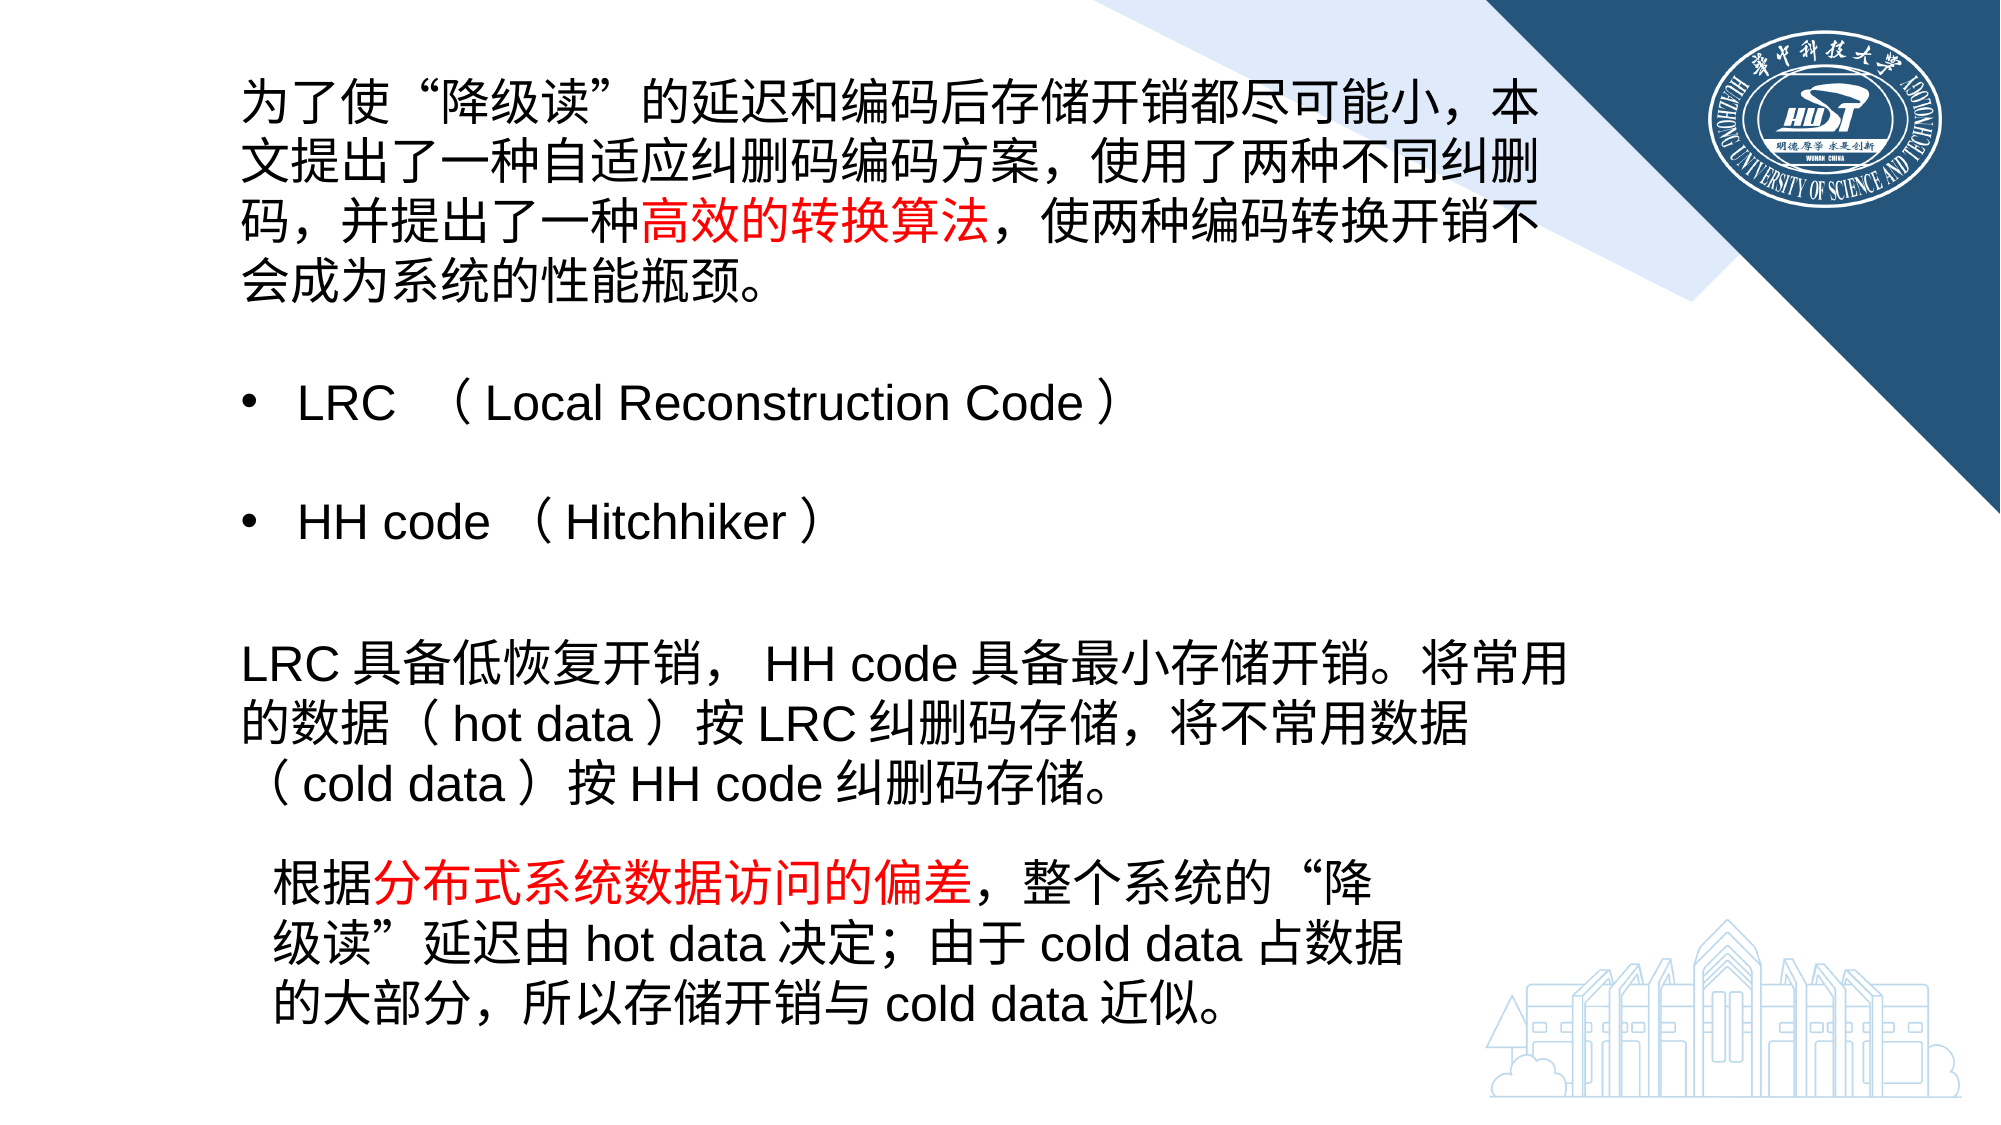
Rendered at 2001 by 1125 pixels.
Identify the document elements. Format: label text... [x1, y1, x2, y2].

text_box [1222, 0, 2000, 514]
text_box LRC具备低恢复开销，HH code具备最小存储开销。将常用的数据（hot data）按LRC纠删码存储，将不常用数据（cold data）按HH code纠删码存储。 [225, 623, 1594, 879]
picture [1484, 919, 1962, 1098]
text_box 根据分布式系统数据访问的偏差，整个系统的“降级读”延迟由hot data决定；由于cold data占数据的大部分，所以存储开销与cold data近似。 [258, 844, 1429, 1039]
text_box 为了使“降级读”的延迟和编码后存储开销都尽可能小，本文提出了一种自适应纠删码编码方案，使用了两种不同纠删码，并提出了一种高效的转换算法，使两种编码转换开销不会成为系统的性能瓶颈。 LRC （Local Reconstruction Code） HH code（Hitchhiker） [225, 62, 1594, 558]
